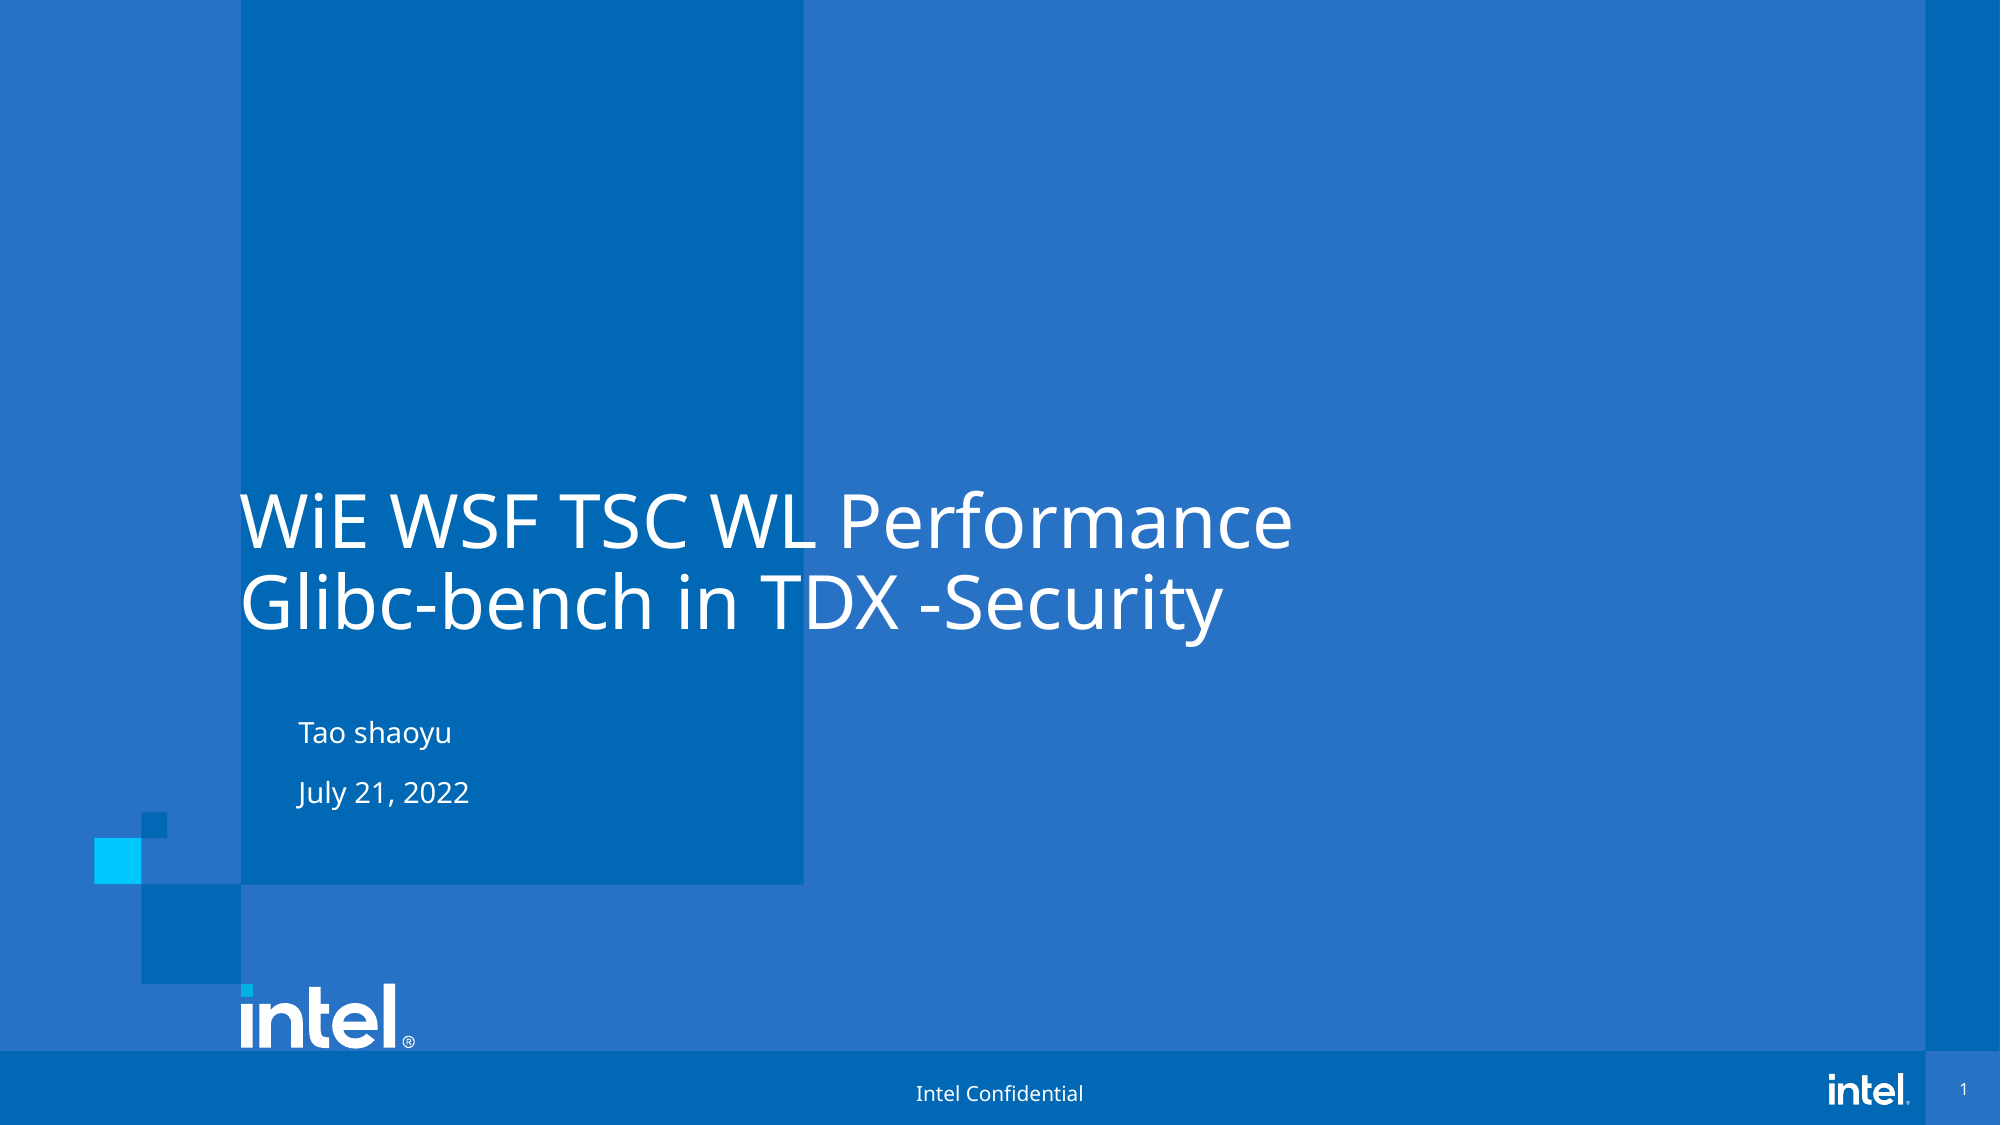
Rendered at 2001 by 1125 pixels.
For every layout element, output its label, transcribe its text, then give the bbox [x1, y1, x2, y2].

title WiE WSF TSC WL Performance Glibc-bench in TDX -Security [239, 483, 1924, 664]
text_box Tao shaoyu July 21, 2022 [298, 714, 1085, 809]
picture [1829, 1073, 1910, 1105]
